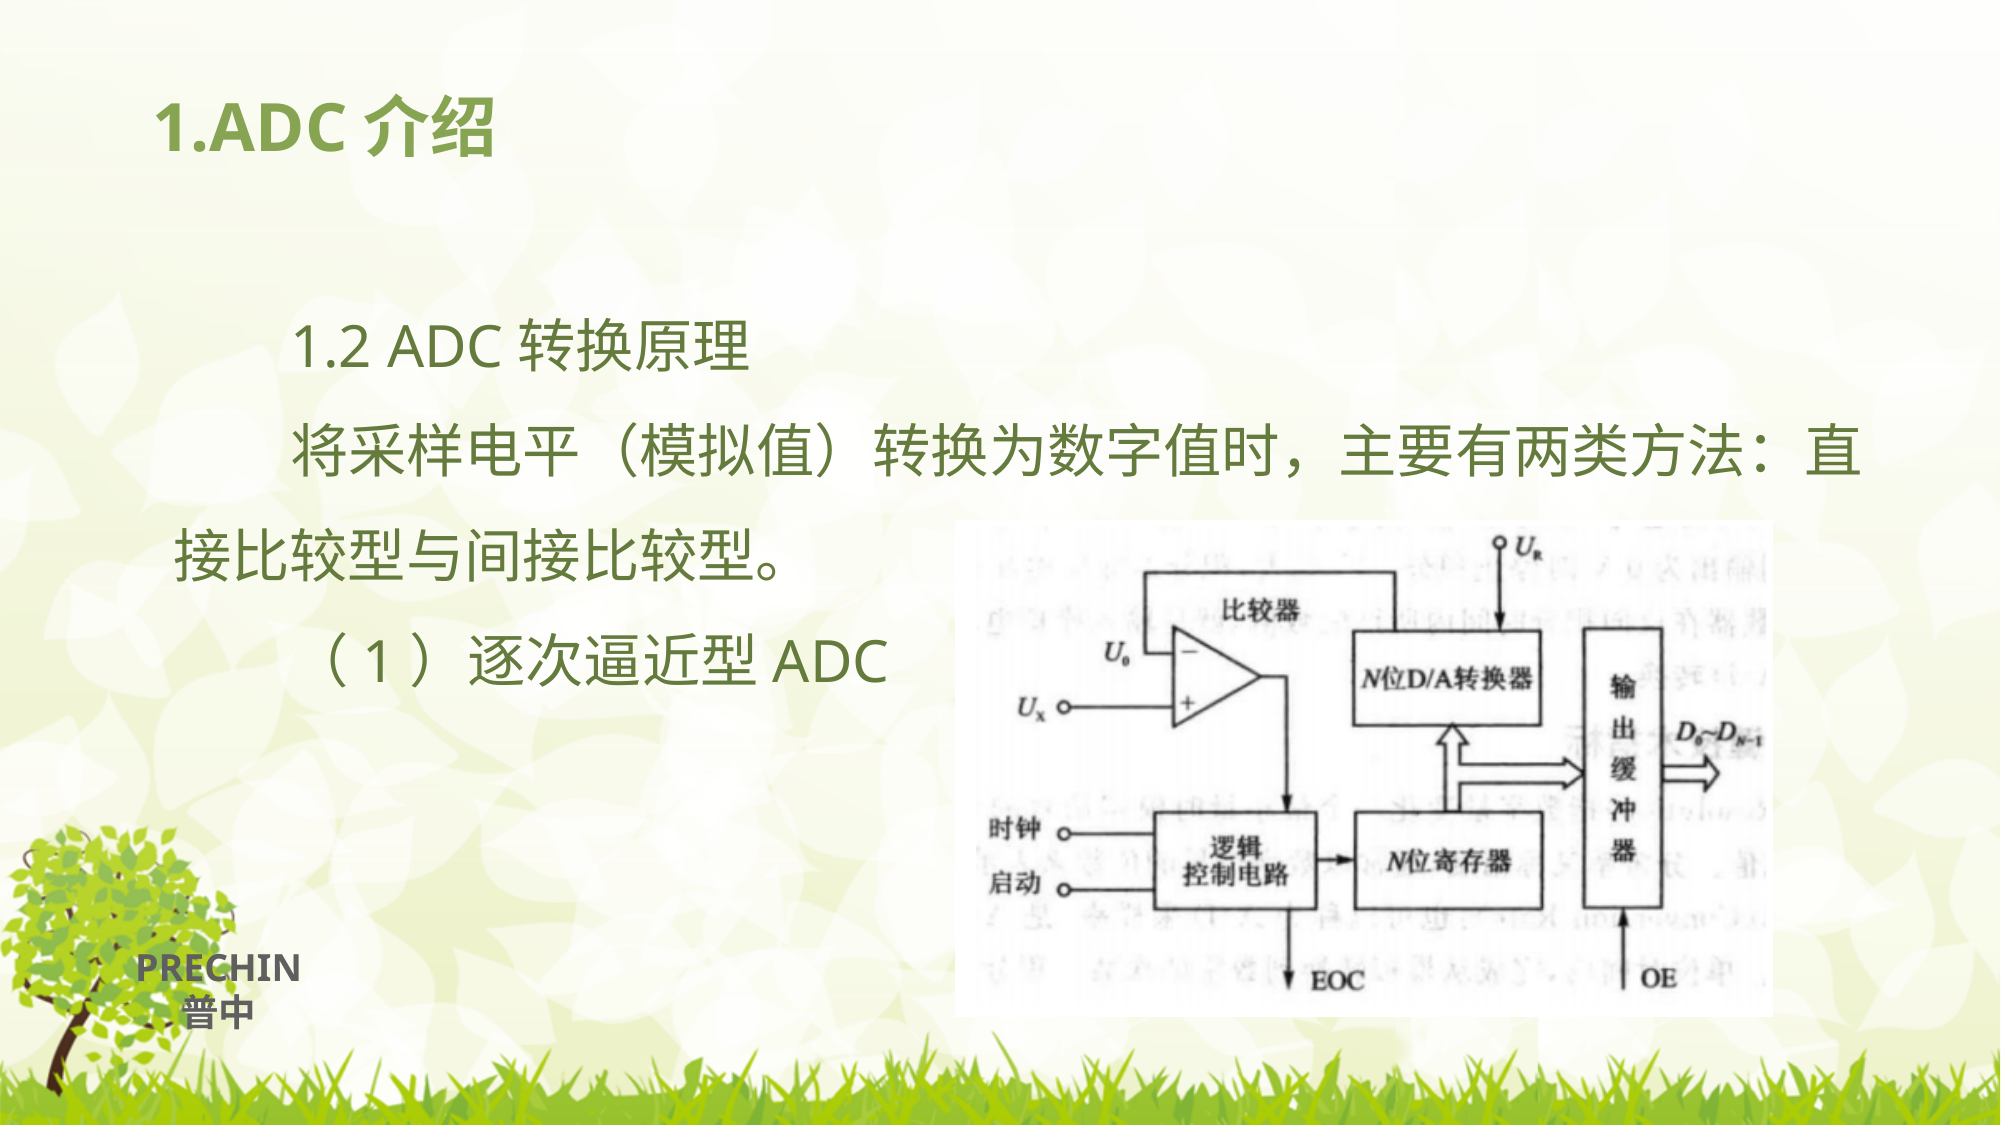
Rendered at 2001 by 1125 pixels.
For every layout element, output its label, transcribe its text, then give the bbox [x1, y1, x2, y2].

picture [0, 0, 2001, 1125]
text_box [137, 246, 1863, 1041]
list 1.2 ADC转换原理 将采样电平（模拟值）转换为数字值时，主要有两类方法：直接比较型与间接比较型。 （1）逐次逼近型ADC [158, 267, 1884, 1062]
title 1.ADC介绍 [137, 59, 1863, 200]
